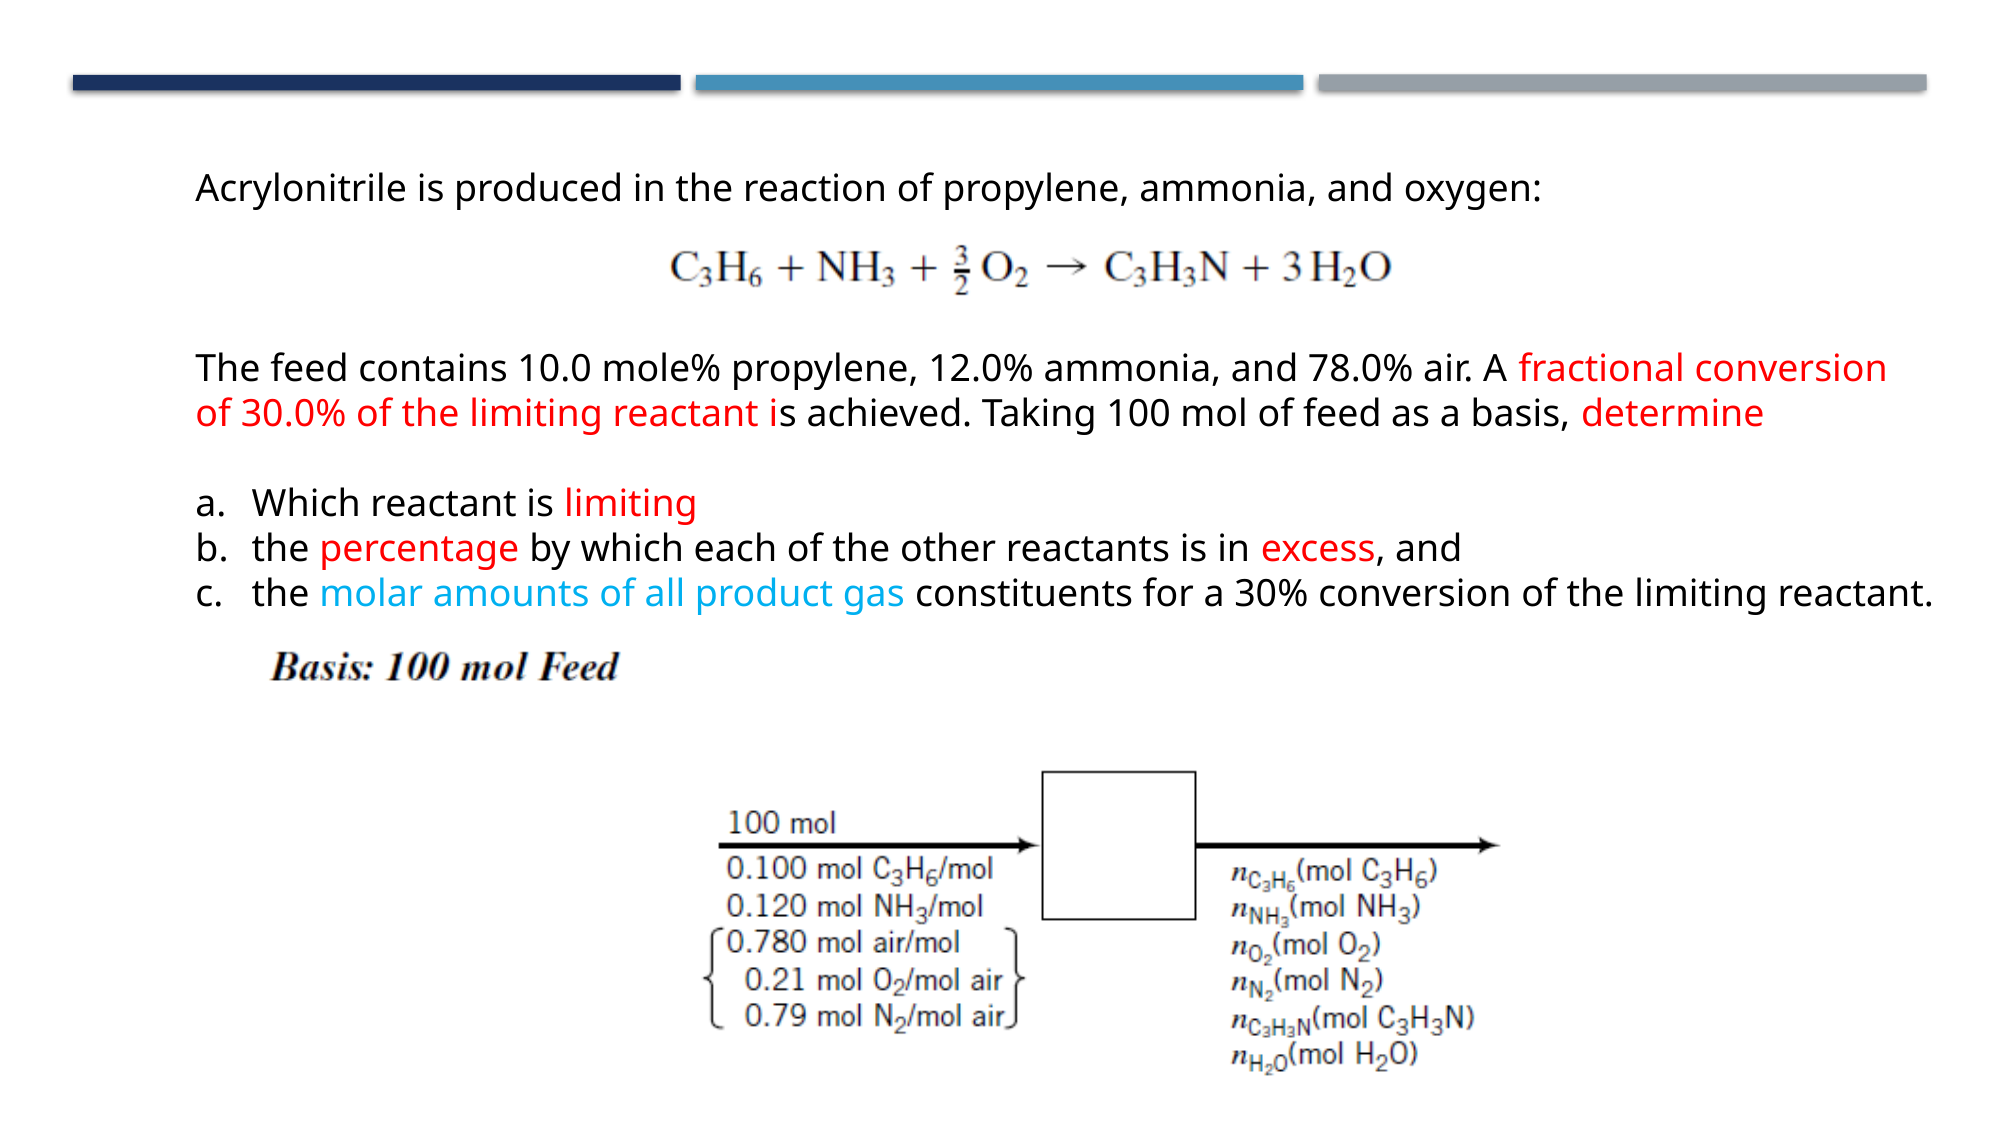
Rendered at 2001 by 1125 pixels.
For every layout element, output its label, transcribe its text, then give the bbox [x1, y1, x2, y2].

picture [665, 227, 1435, 316]
text_box Acrylonitrile is produced in the reaction of propylene, ammonia, and oxygen: The feed contains 10.0 mole% propylene, 12.0% ammonia, and 78.0% air. A fractional conversion of 30.0% of the limiting reactant is achieved. Taking 100 mol of feed as a basis, determine Which reactant is limiting the percentage by which each of the other reactants is in excess, and the molar amounts of all product gas constituents for a 30% conversion of the limiting reactant. [180, 157, 1955, 622]
picture [250, 626, 1599, 1105]
